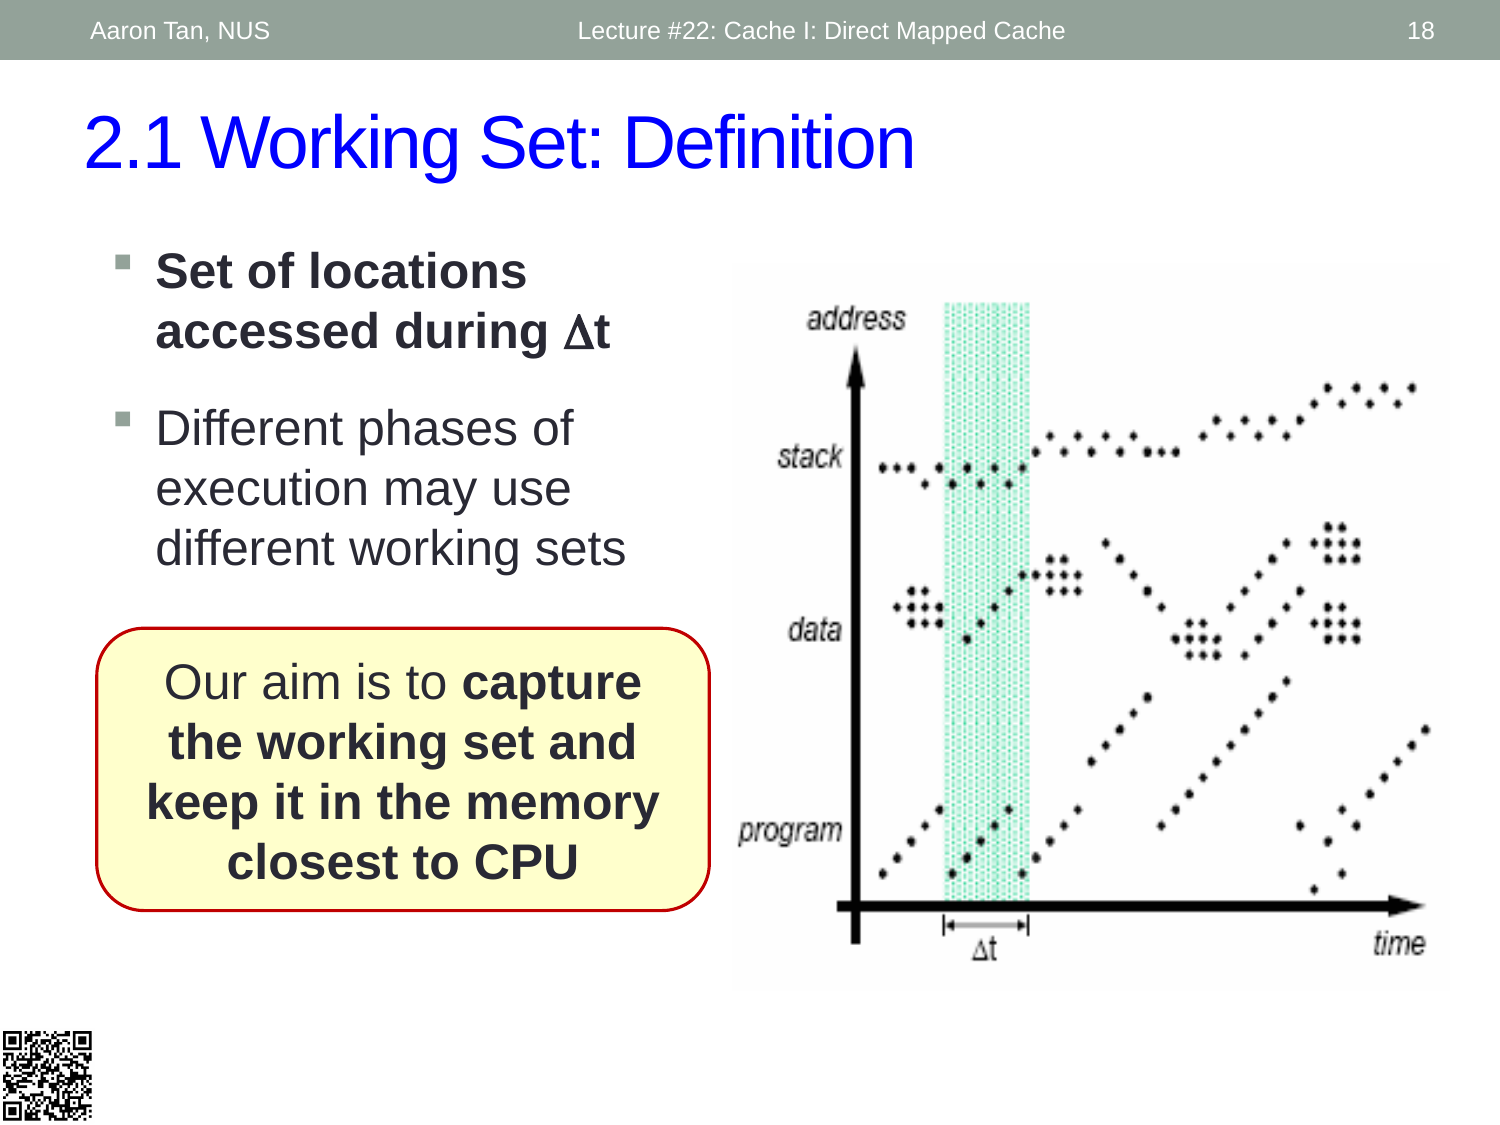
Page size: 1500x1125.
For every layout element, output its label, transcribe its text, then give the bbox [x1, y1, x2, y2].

slide_number Aaron Tan, NUS [75, 3, 550, 57]
text_box Set of locations accessed during t Different phases of execution may use different working sets [96, 230, 760, 674]
title 2.1 Working Set: Definition [68, 86, 1450, 192]
footer Lecture #22: Cache I: Direct Mapped Cache [562, 3, 1238, 57]
text_box Our aim is to capture the working set and keep it in the memory closest to CPU [96, 628, 710, 911]
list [732, 262, 1451, 992]
slide_number 18 [1308, 3, 1450, 57]
picture [0, 1028, 95, 1124]
